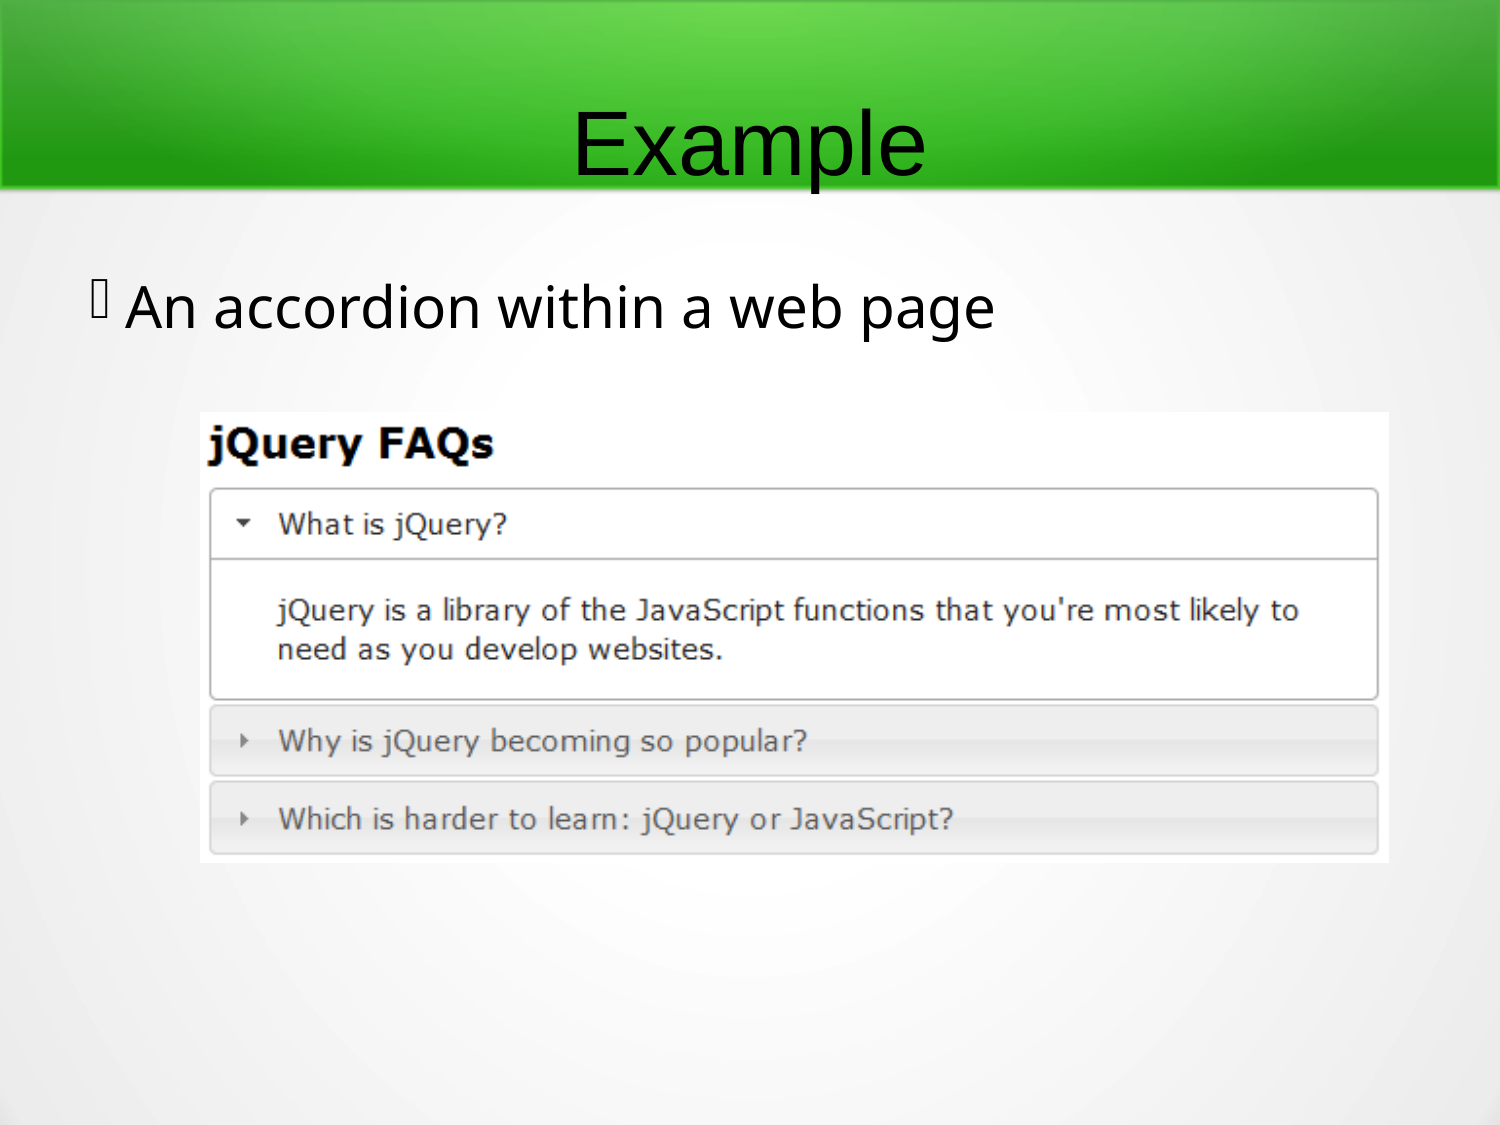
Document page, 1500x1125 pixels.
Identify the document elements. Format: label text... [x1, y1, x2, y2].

picture [0, 0, 1500, 1125]
text_box Example [75, 45, 1425, 233]
text_box An accordion within a web page [75, 262, 1425, 1005]
